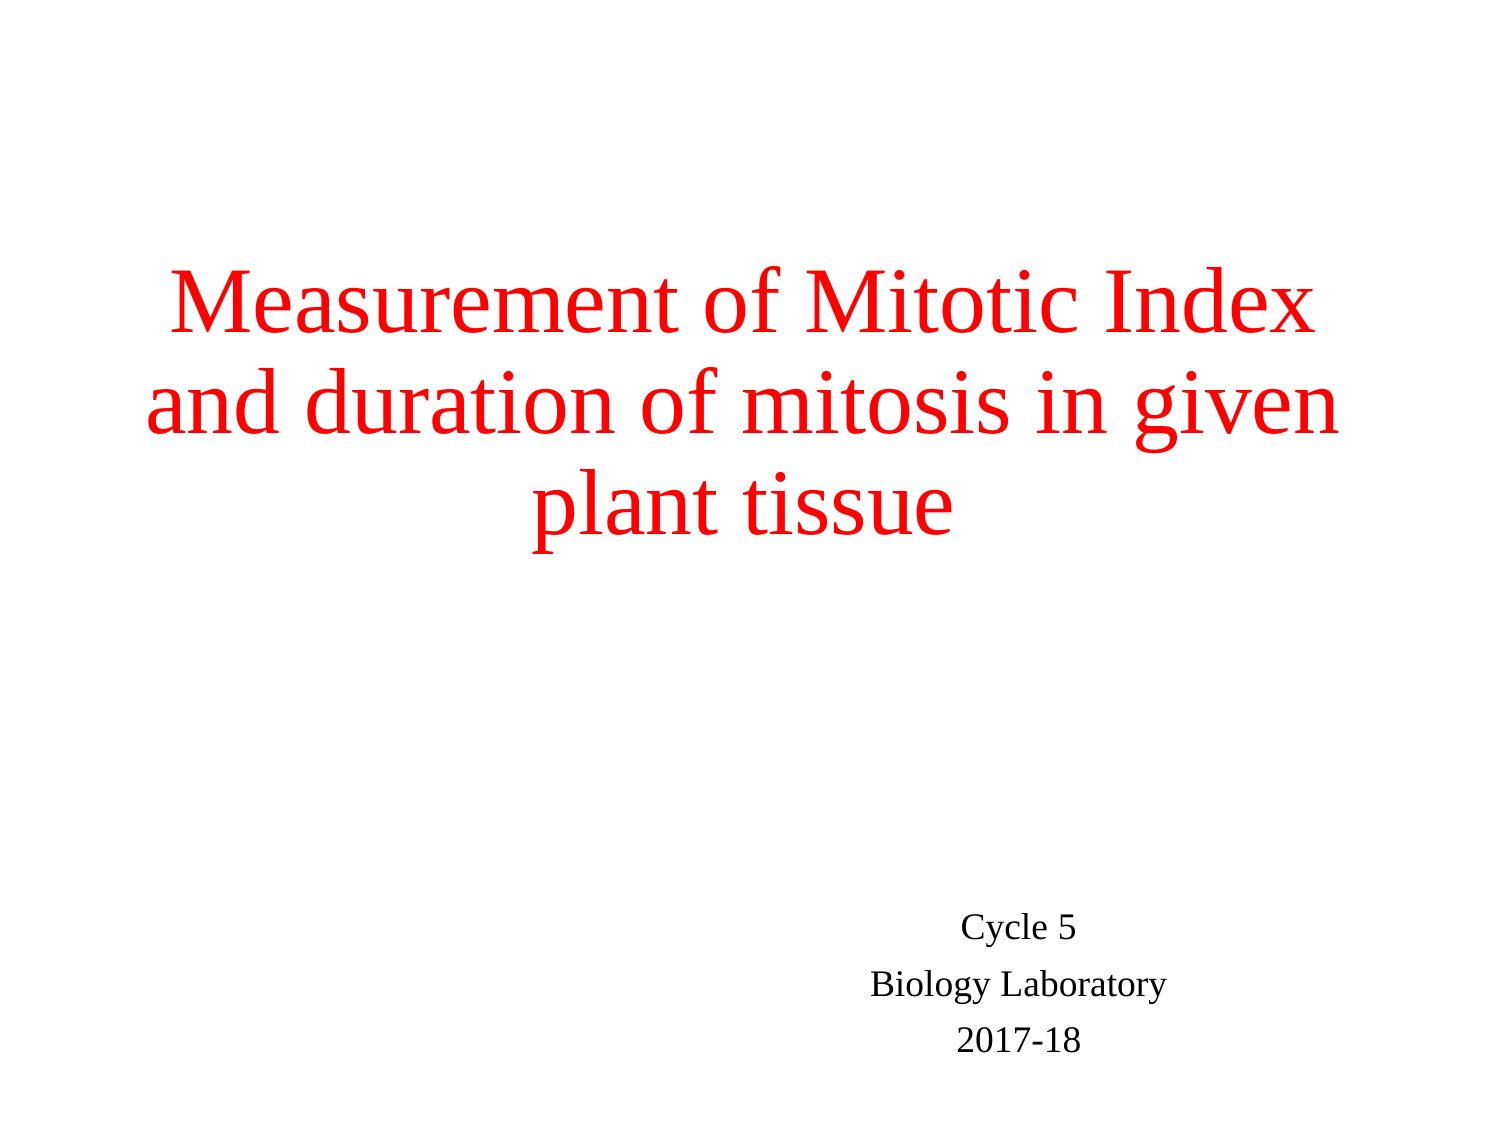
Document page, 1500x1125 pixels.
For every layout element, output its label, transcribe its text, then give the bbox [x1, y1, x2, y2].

subtitle Cycle 5 Biology Laboratory 2017-18 [587, 900, 1450, 1075]
title Measurement of Mitotic Index and duration of mitosis in given plant tissue [99, 237, 1388, 563]
